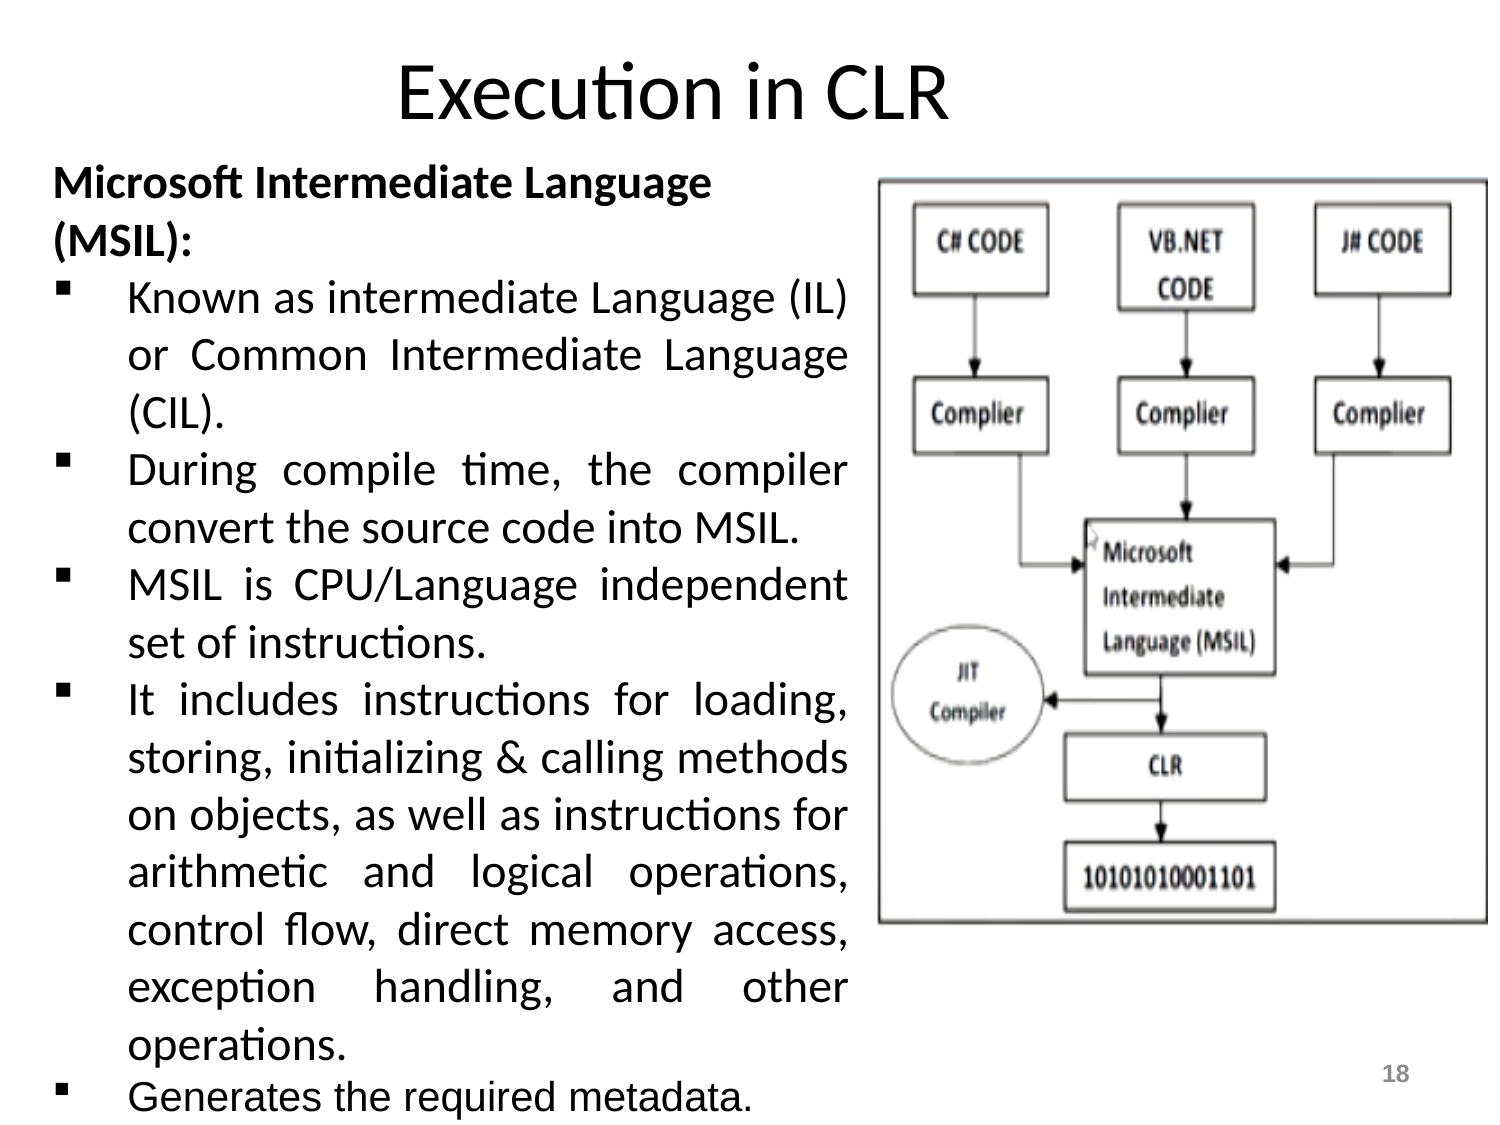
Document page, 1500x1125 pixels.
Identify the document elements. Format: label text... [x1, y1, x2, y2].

text_box Microsoft Intermediate Language (MSIL): Known as intermediate Language (IL) or Common Intermediate Language (CIL). During compile time, the compiler convert the source code into MSIL. MSIL is CPU/Language independent set of instructions. It includes instructions for loading, storing, initializing & calling methods on objects, as well as instructions for arithmetic and logical operations, control flow, direct memory access, exception handling, and other operations. Generates the required metadata. [37, 143, 865, 1125]
slide_number 18 [1074, 1042, 1425, 1103]
picture [877, 175, 1488, 928]
title Execution in CLR [10, 0, 1338, 173]
